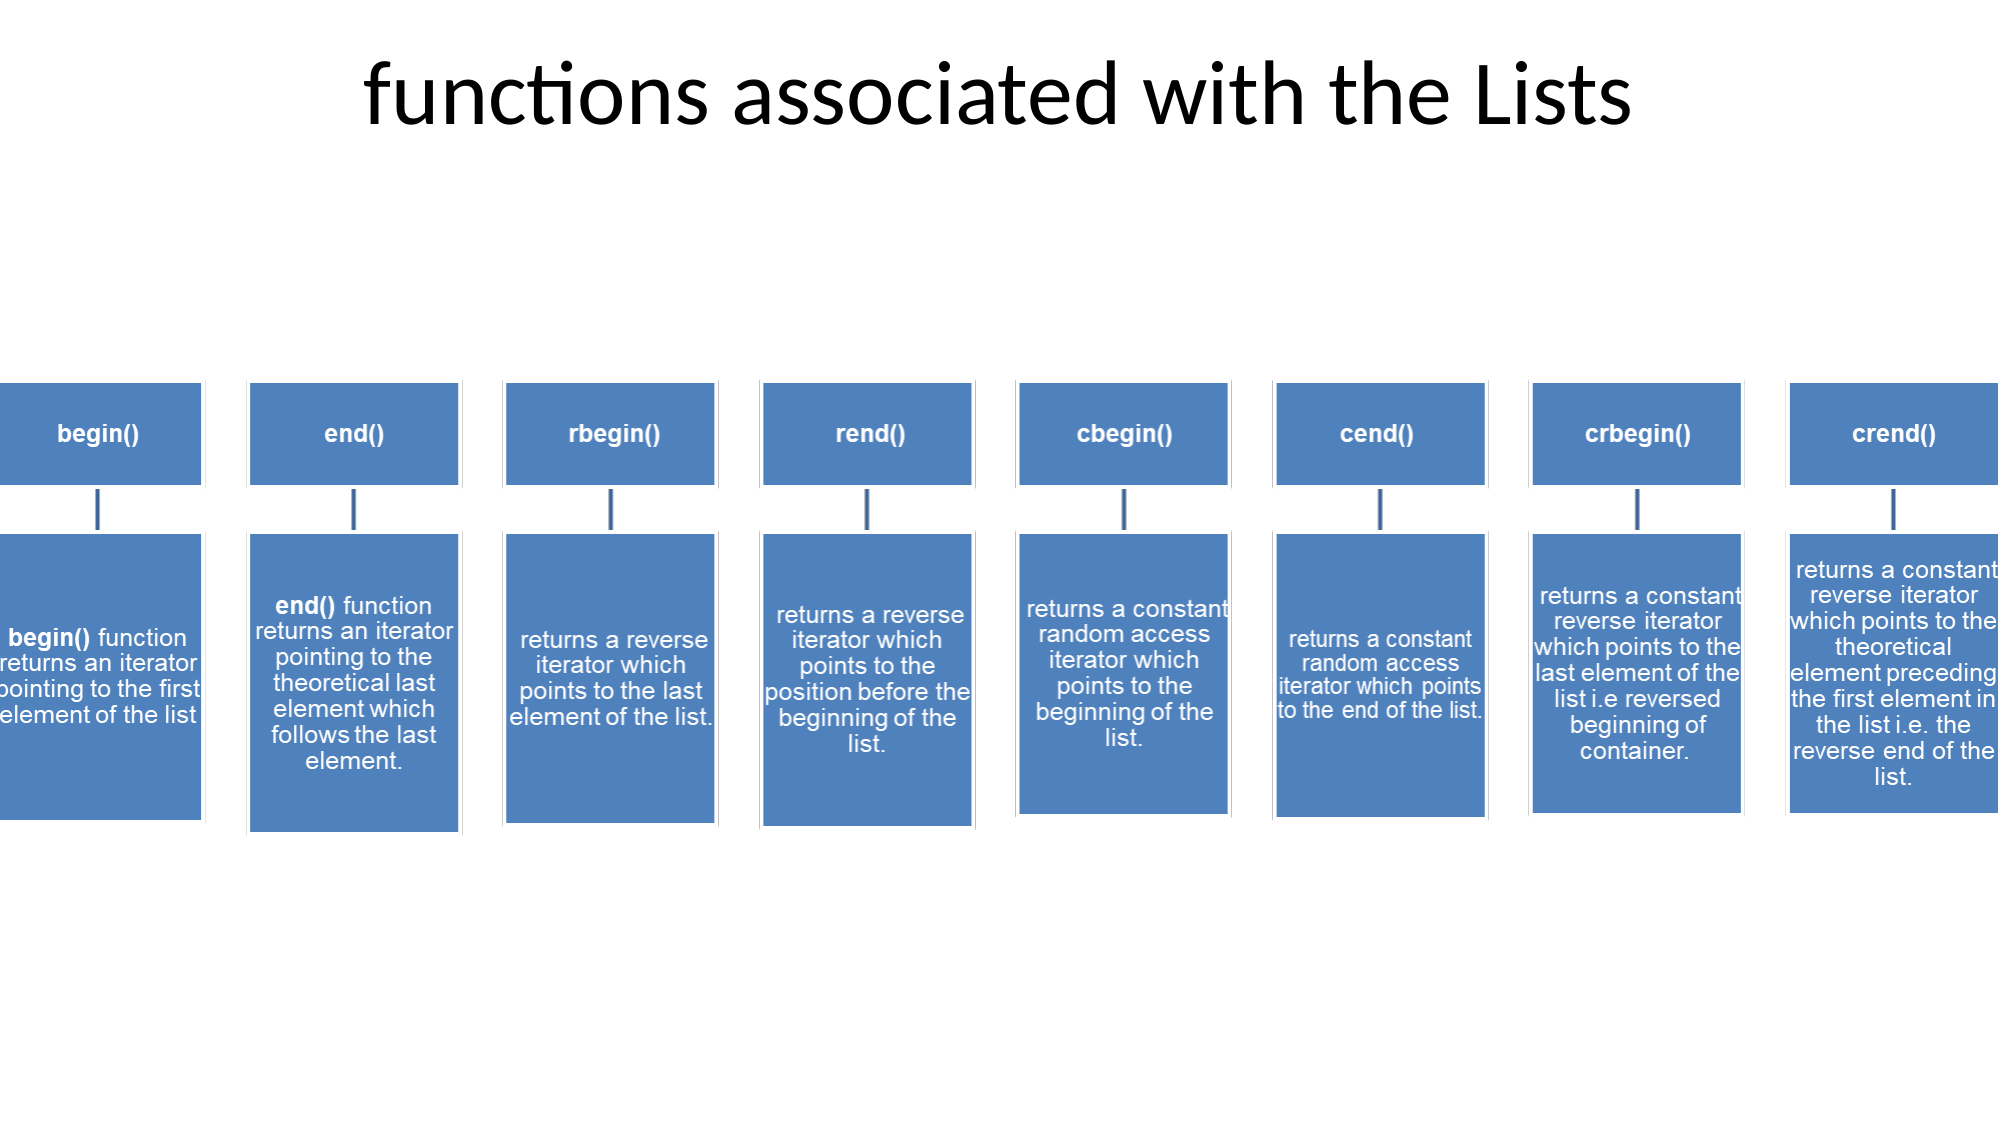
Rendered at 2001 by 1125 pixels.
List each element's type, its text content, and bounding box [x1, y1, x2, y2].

title functions associated with the Lists [0, 0, 2000, 157]
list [0, 157, 2000, 1059]
